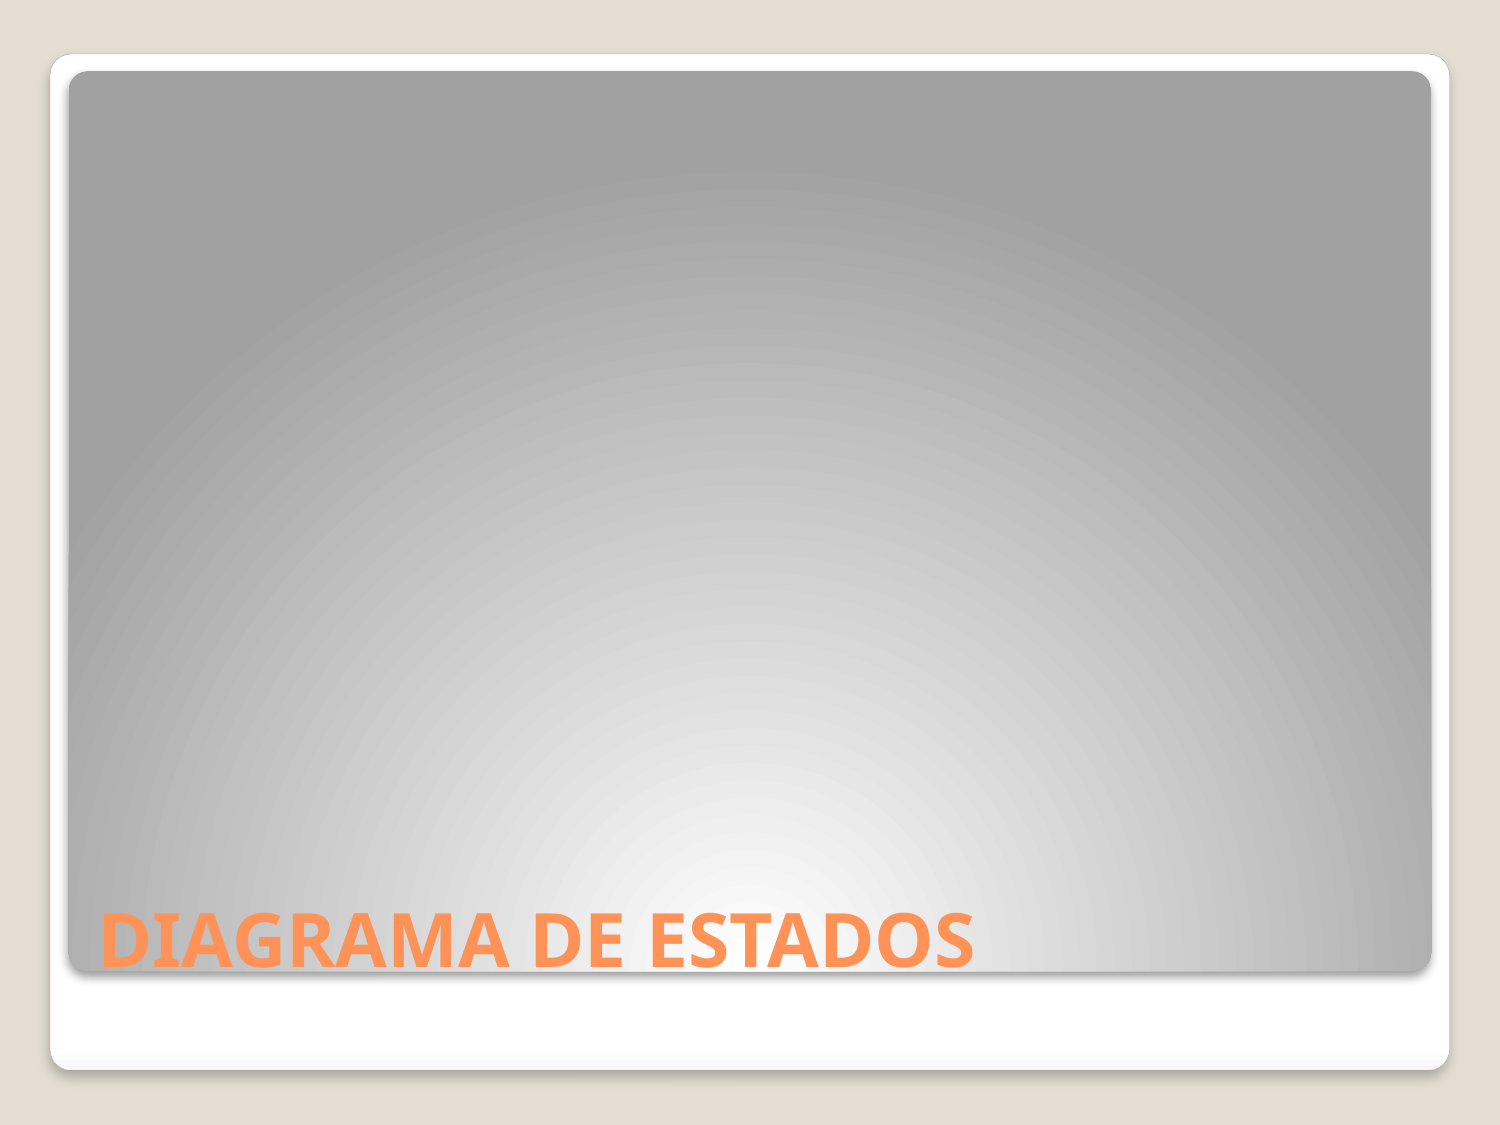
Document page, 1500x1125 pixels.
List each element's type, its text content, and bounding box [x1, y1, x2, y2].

title DIAGRAMA DE ESTADOS [82, 817, 1425, 990]
